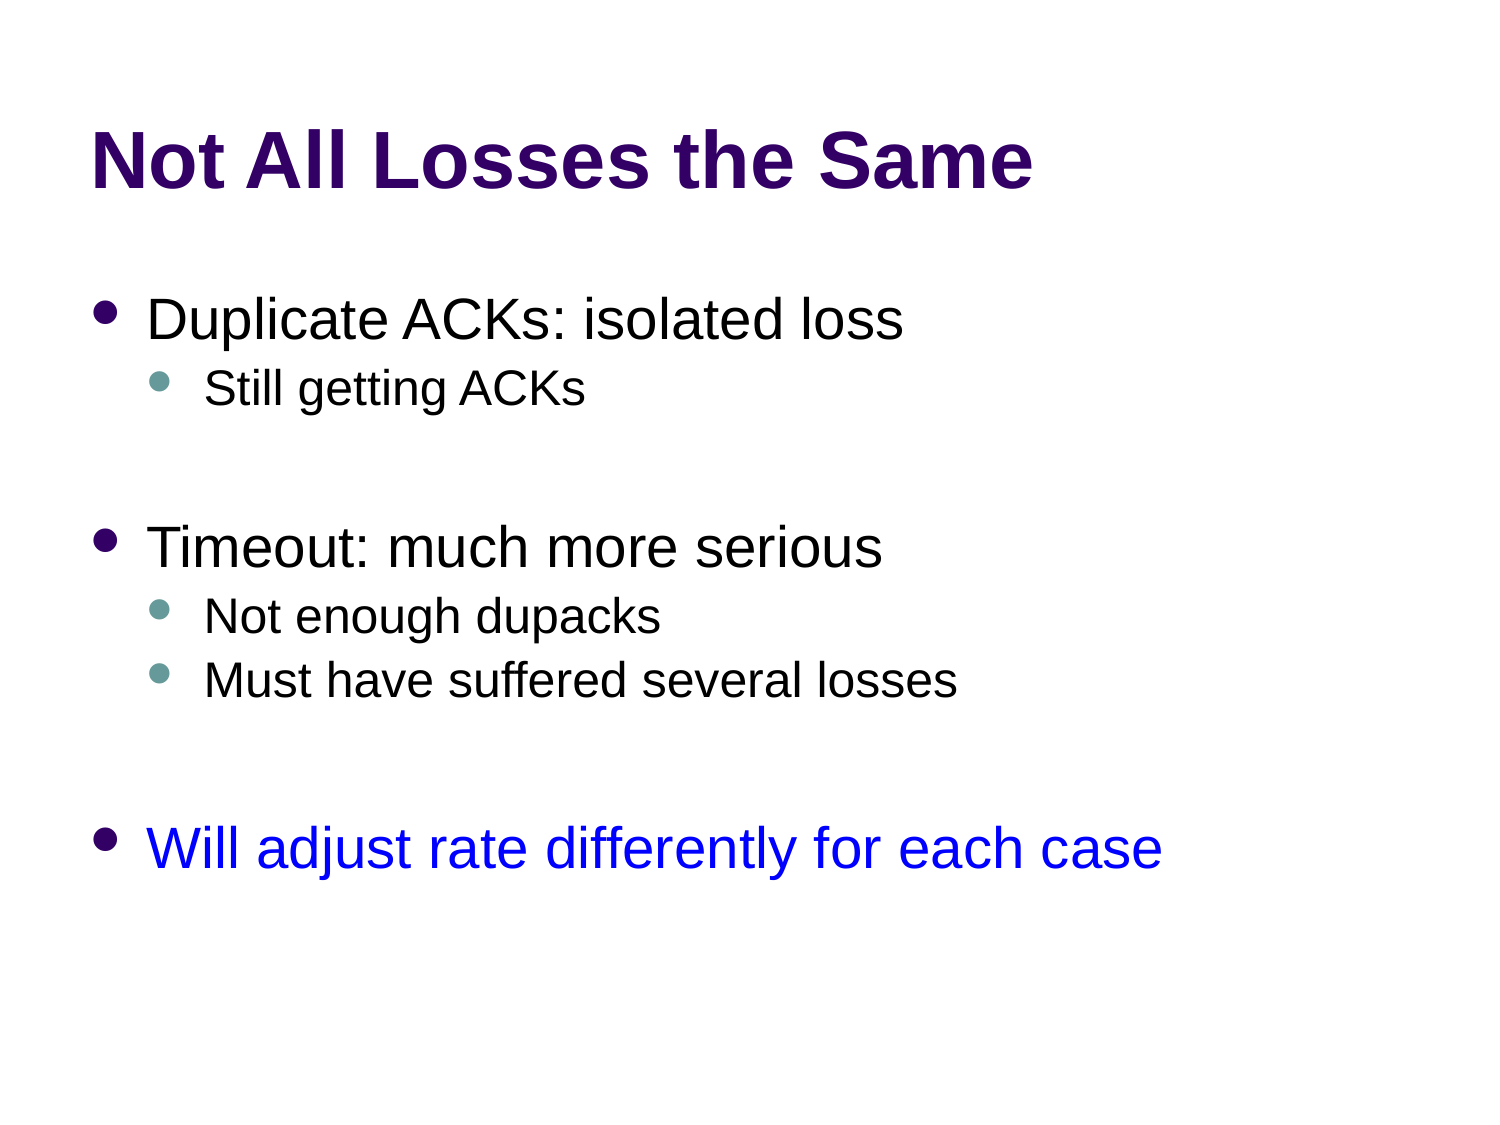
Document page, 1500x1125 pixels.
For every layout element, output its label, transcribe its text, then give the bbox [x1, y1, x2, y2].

title Not All Losses the Same [75, 20, 1425, 213]
list Duplicate ACKs: isolated loss Still getting ACKs Timeout: much more serious Not enough dupacks Must have suffered several losses Will adjust rate differently for each case [75, 282, 1425, 1006]
